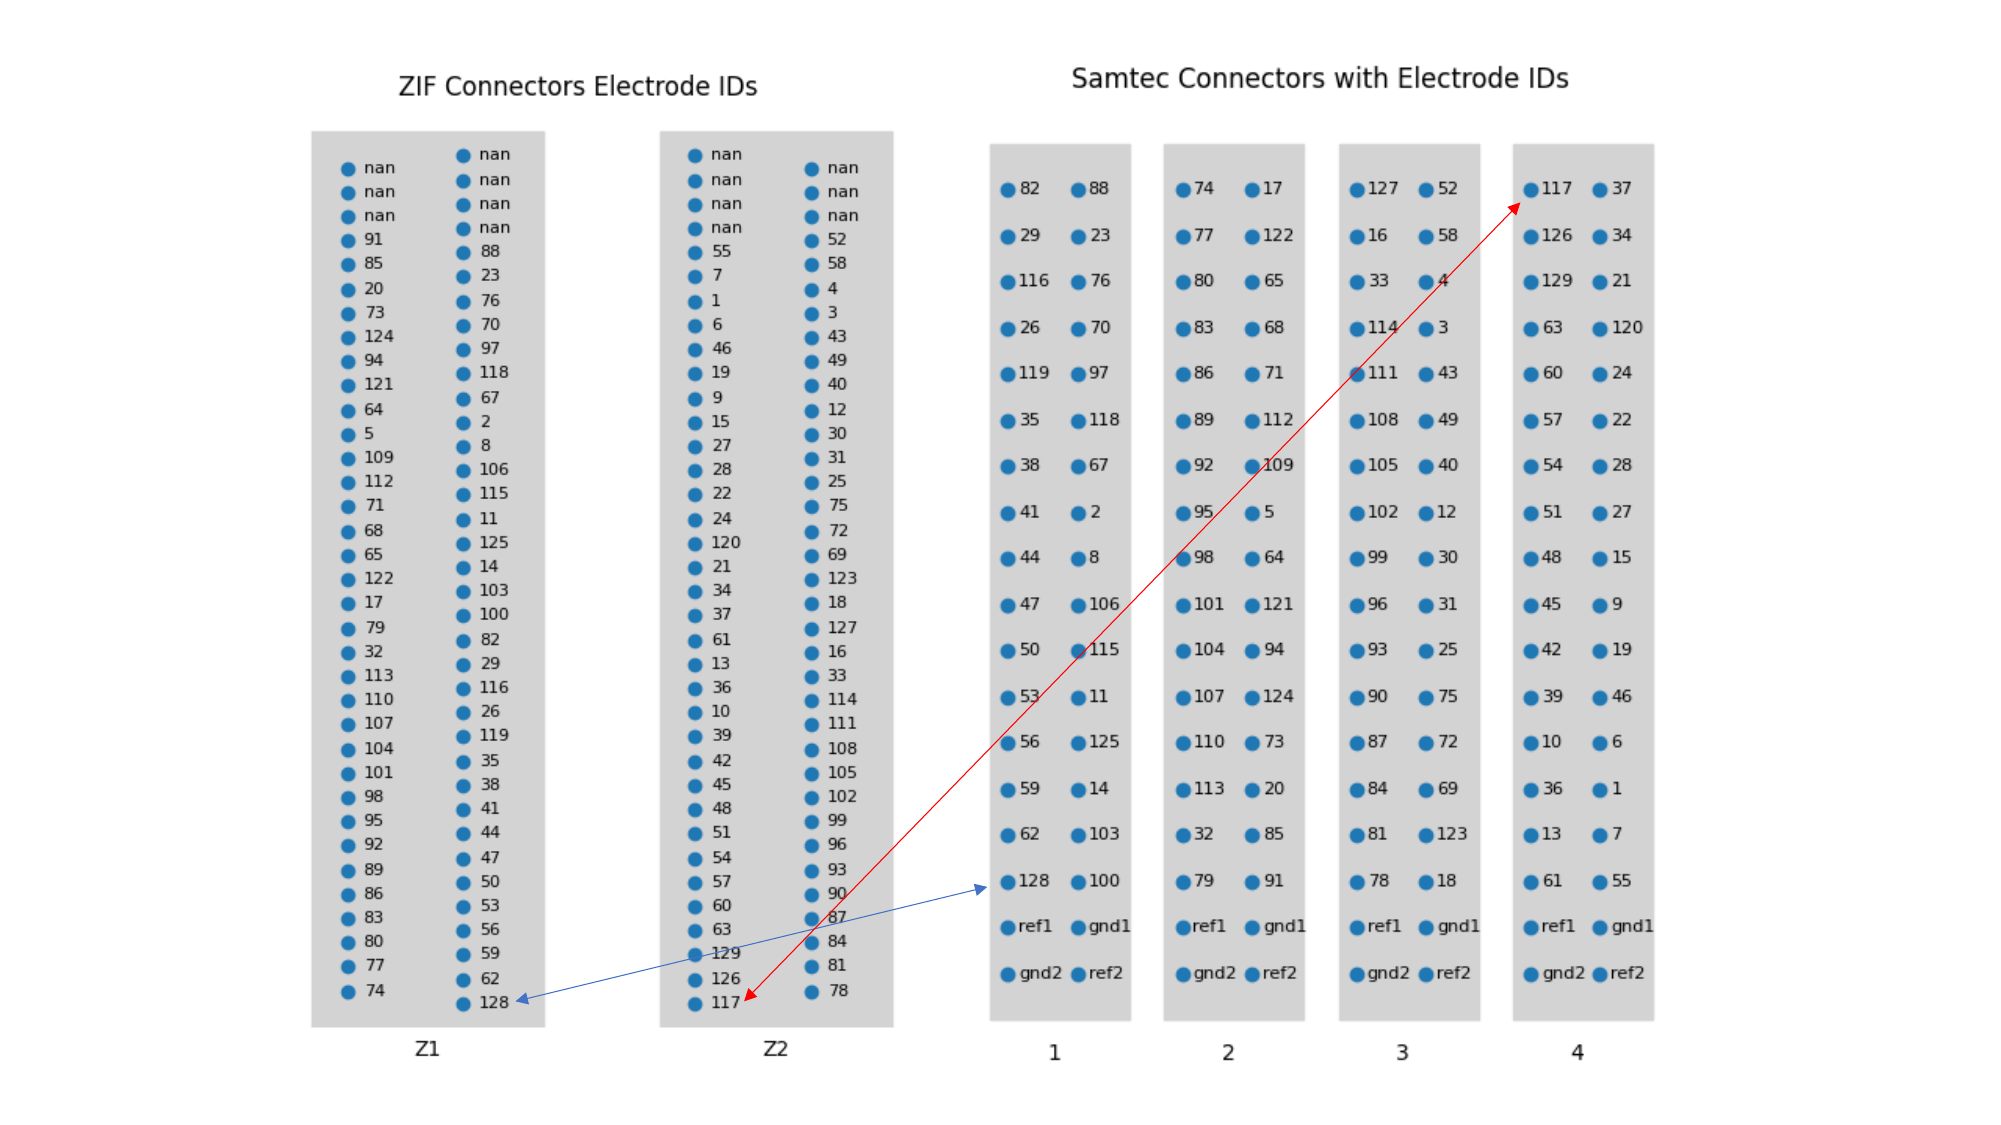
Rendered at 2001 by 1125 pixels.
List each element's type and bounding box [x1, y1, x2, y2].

text_box [744, 202, 1521, 1002]
picture [959, 35, 1670, 1090]
picture [291, 36, 913, 1089]
text_box [515, 886, 744, 1002]
